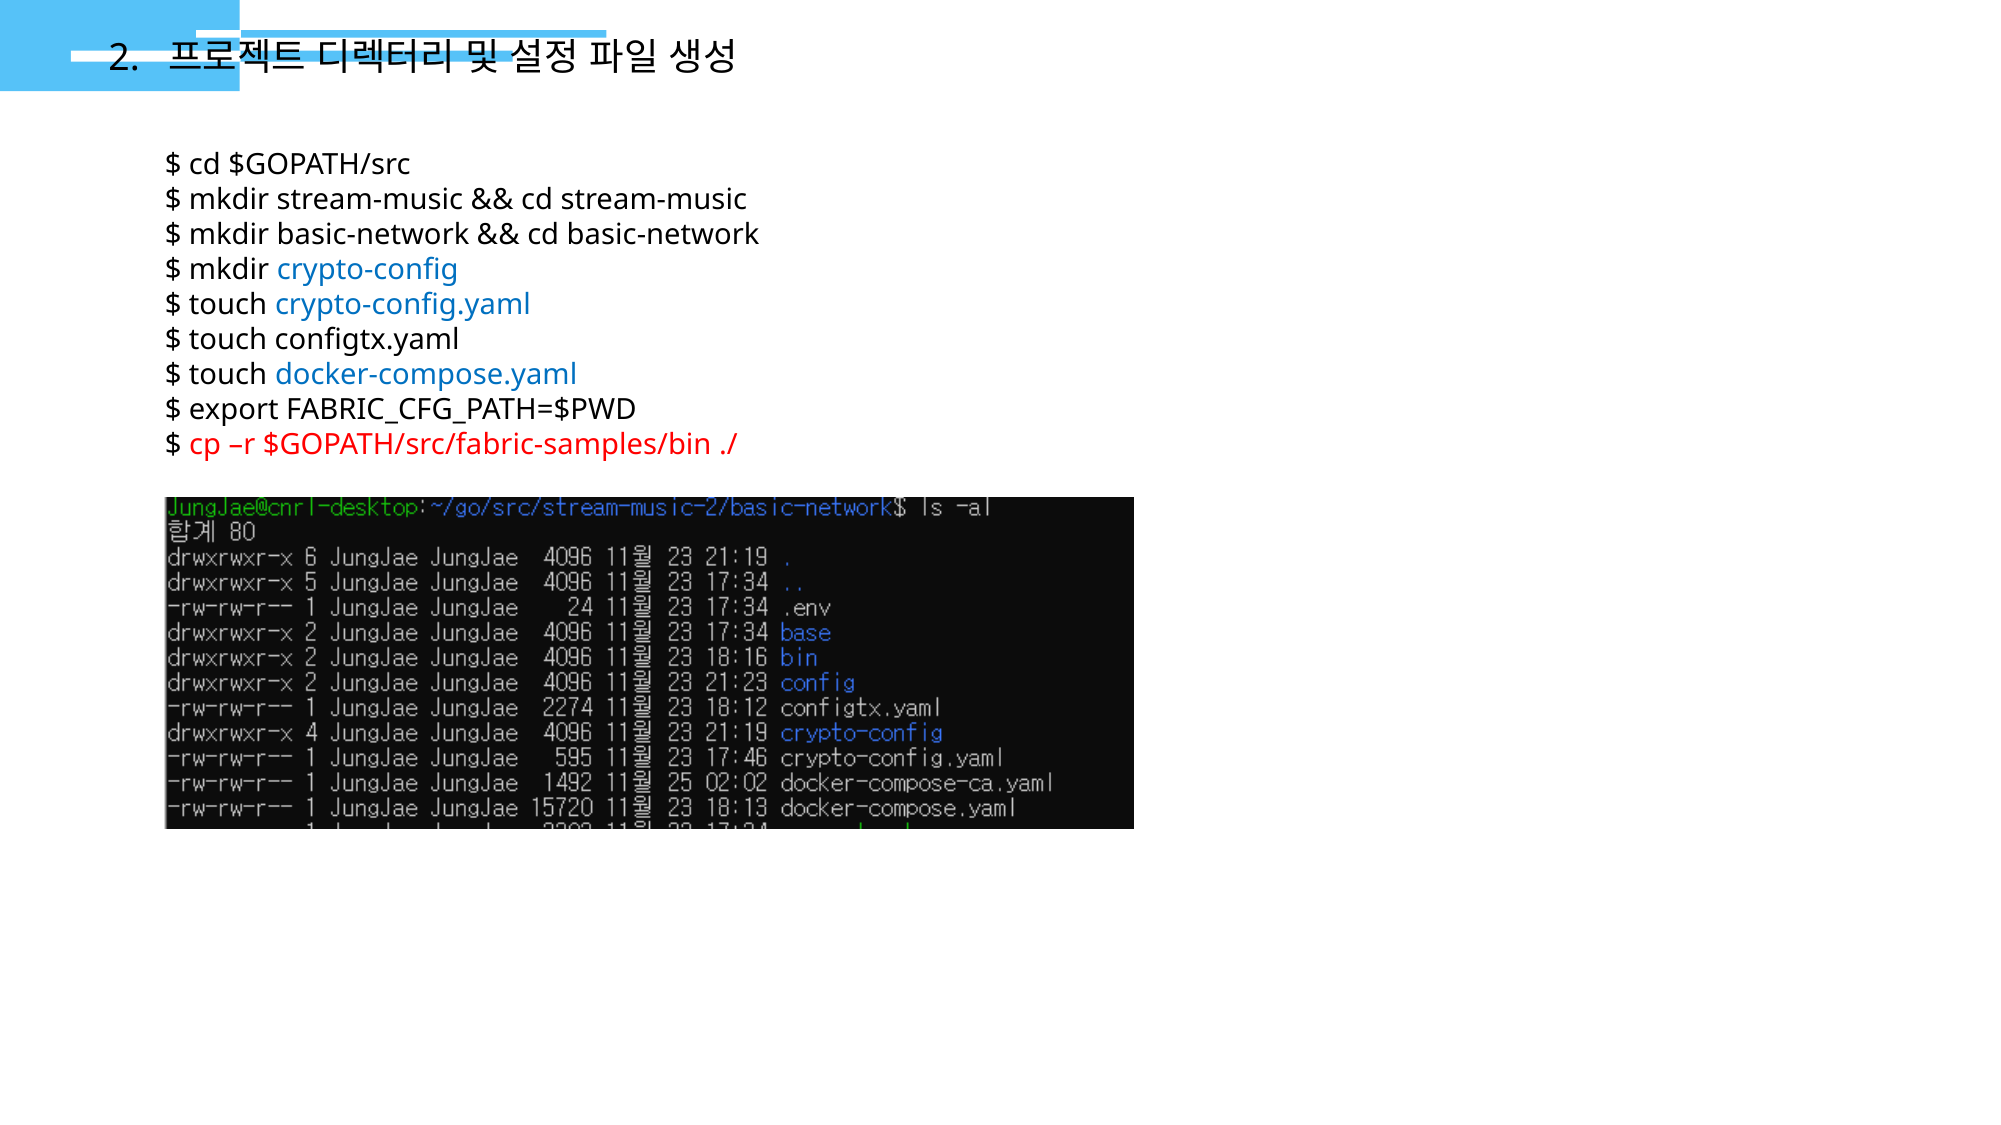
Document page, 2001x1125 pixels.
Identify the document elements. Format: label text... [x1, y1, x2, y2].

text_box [0, 0, 607, 92]
text_box $ cd $GOPATH/src $ mkdir stream-music && cd stream-music $ mkdir basic-network && cd basic-network $ mkdir crypto-config $ touch crypto-config.yaml $ touch configtx.yaml $ touch docker-compose.yaml $ export FABRIC_CFG_PATH=$PWD $ cp –r $GOPATH/src/fabric-samples/bin ./ [150, 138, 815, 468]
text_box 2. 프로젝트 디렉터리 및 설정 파일 생성 [607, 25, 754, 86]
picture [164, 497, 1134, 829]
